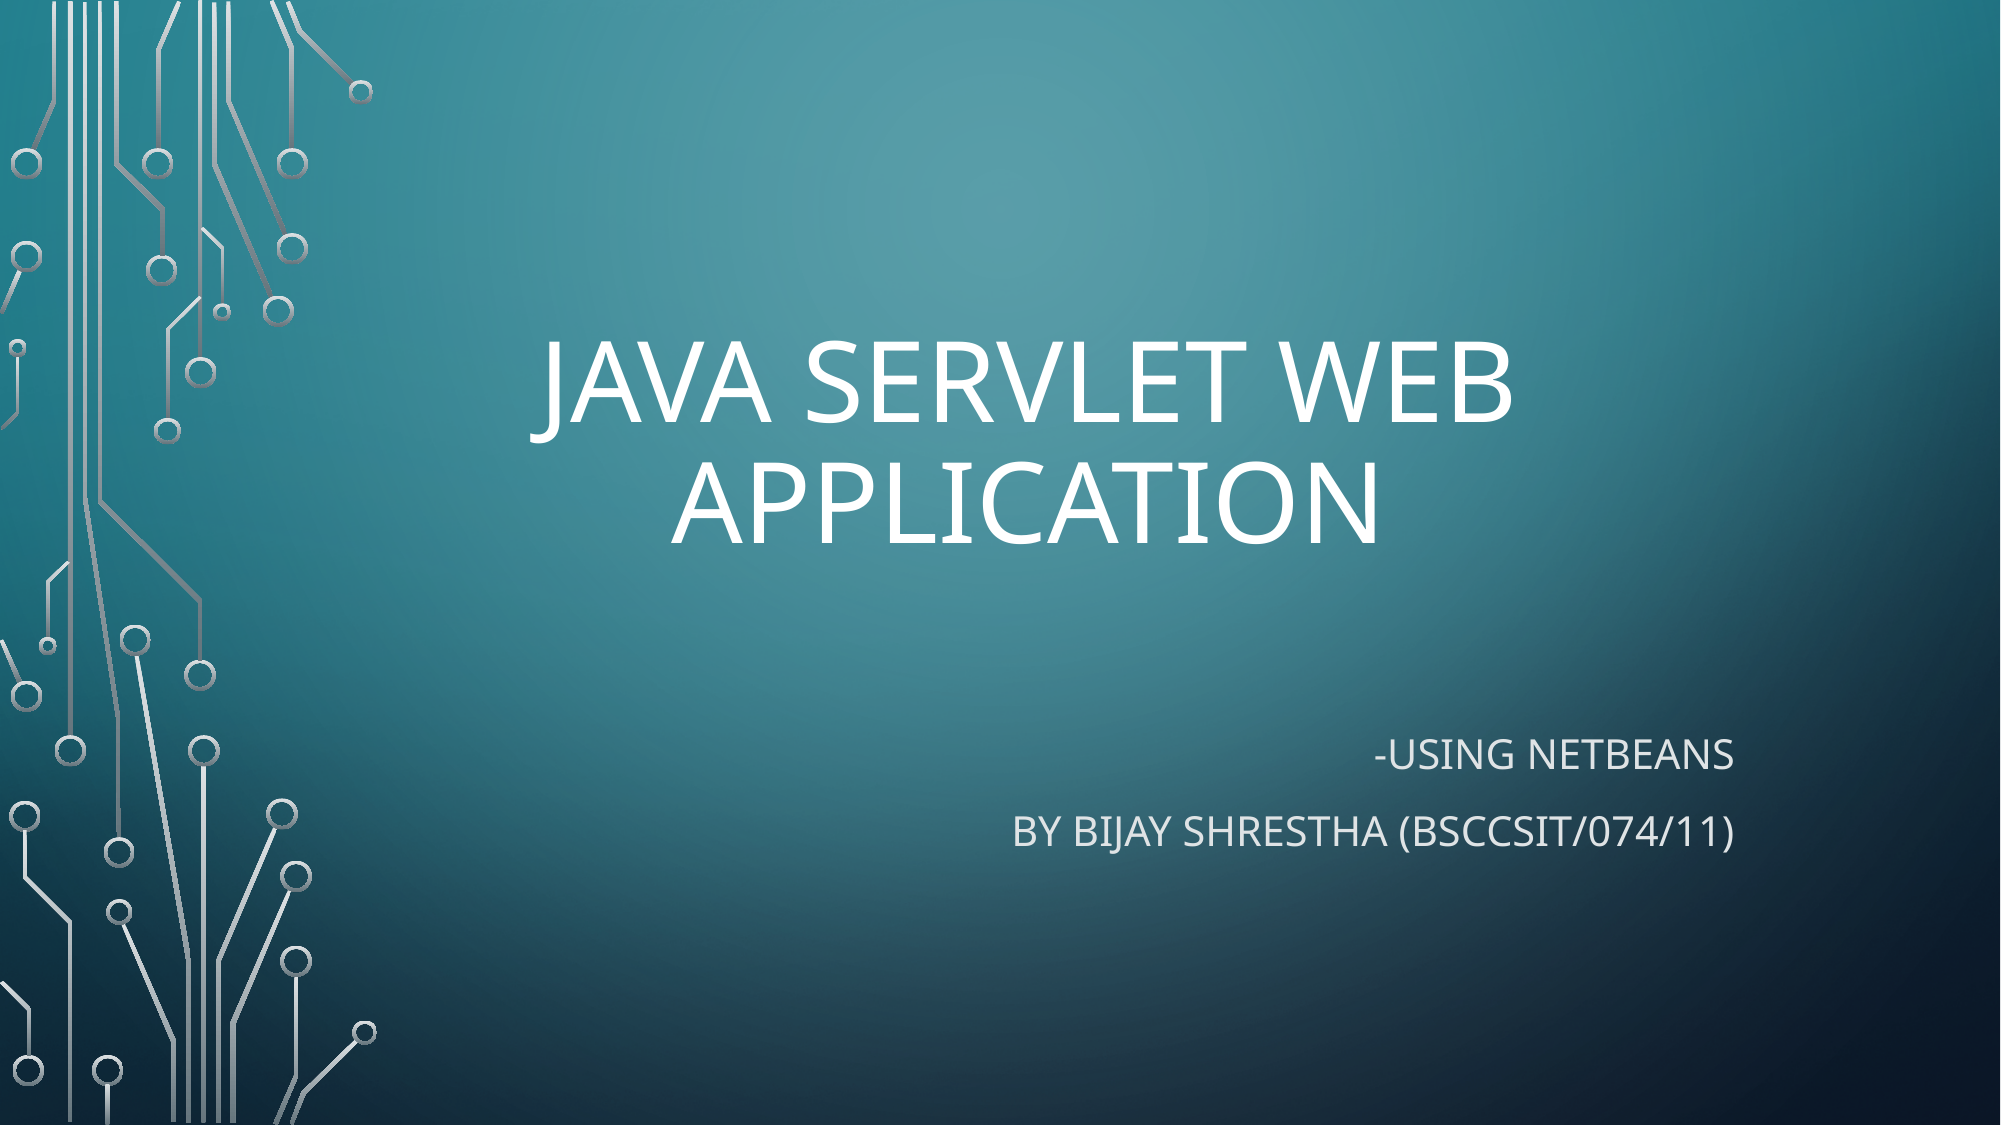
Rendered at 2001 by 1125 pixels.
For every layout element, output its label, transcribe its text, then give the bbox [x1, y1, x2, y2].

title Java Servlet web application [307, 184, 1750, 576]
subtitle -Using NetBEans By Bijay shrestha (BscCsit/074/11) [307, 710, 1750, 863]
